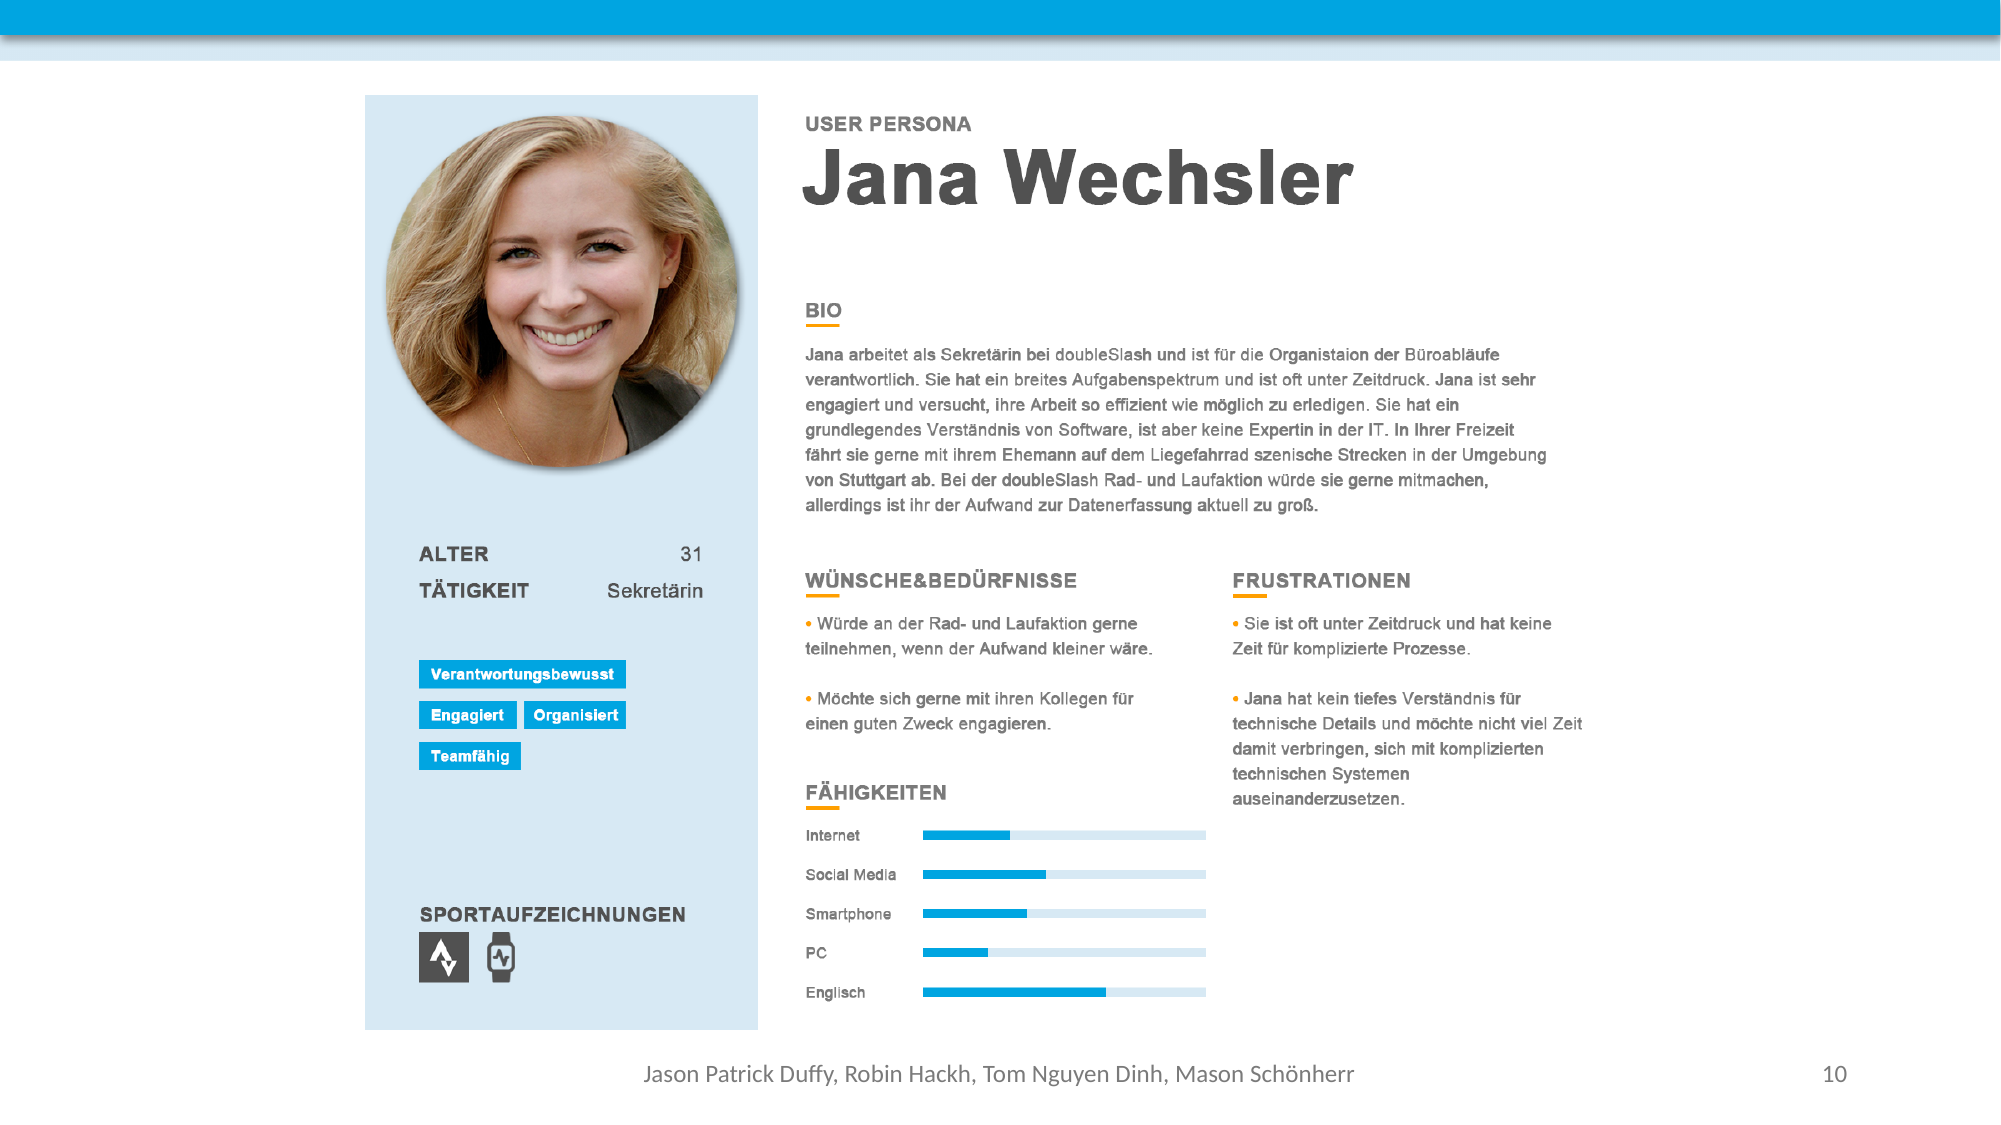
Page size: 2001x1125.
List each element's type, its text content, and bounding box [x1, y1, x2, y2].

picture [360, 92, 1640, 1033]
footer Jason Patrick Duffy, Robin Hackh, Tom Nguyen Dinh, Mason Schönherr [587, 1042, 1412, 1103]
slide_number 10 [1412, 1042, 1863, 1103]
